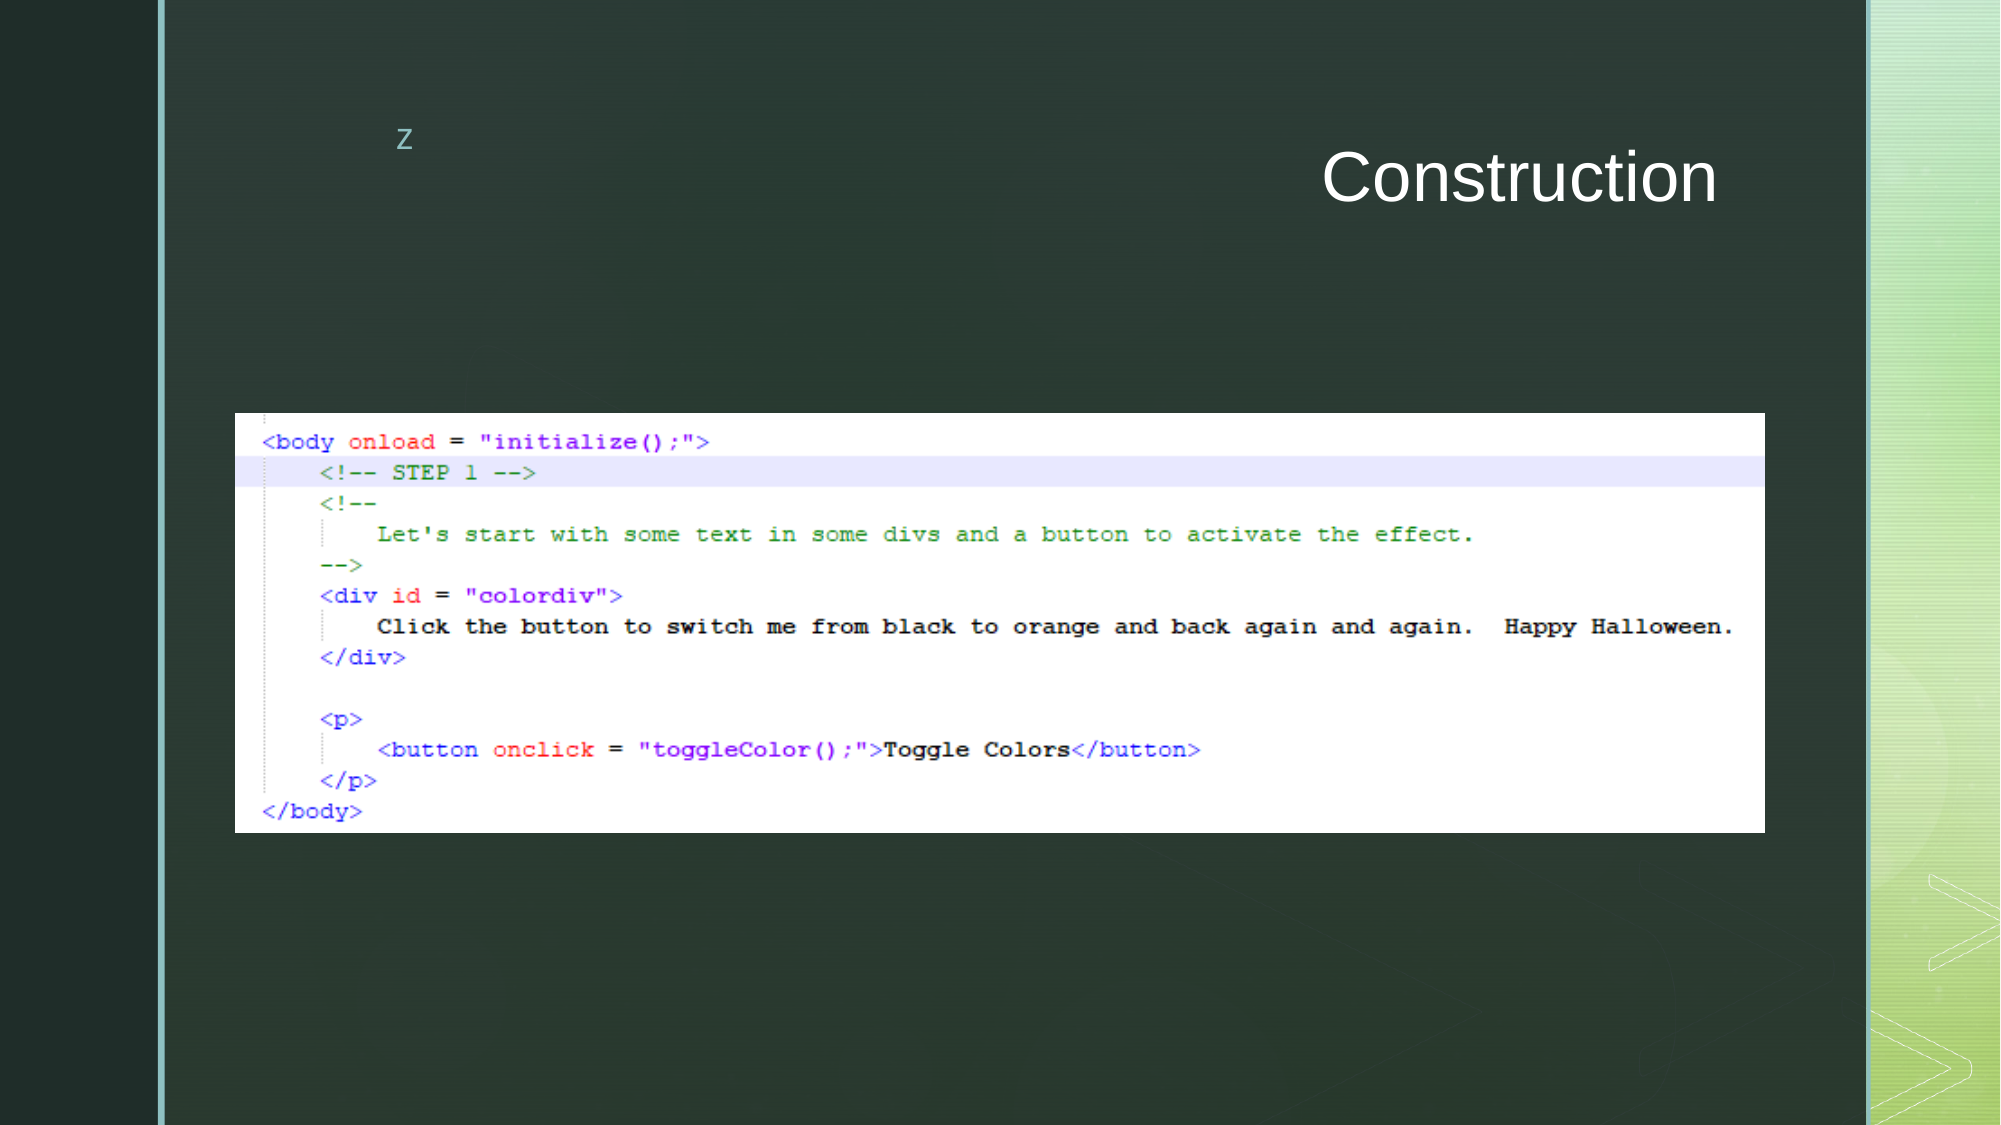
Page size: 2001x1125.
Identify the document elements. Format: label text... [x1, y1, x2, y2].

picture [235, 413, 1765, 833]
picture [1871, 0, 2001, 1125]
title Construction [428, 132, 1734, 310]
